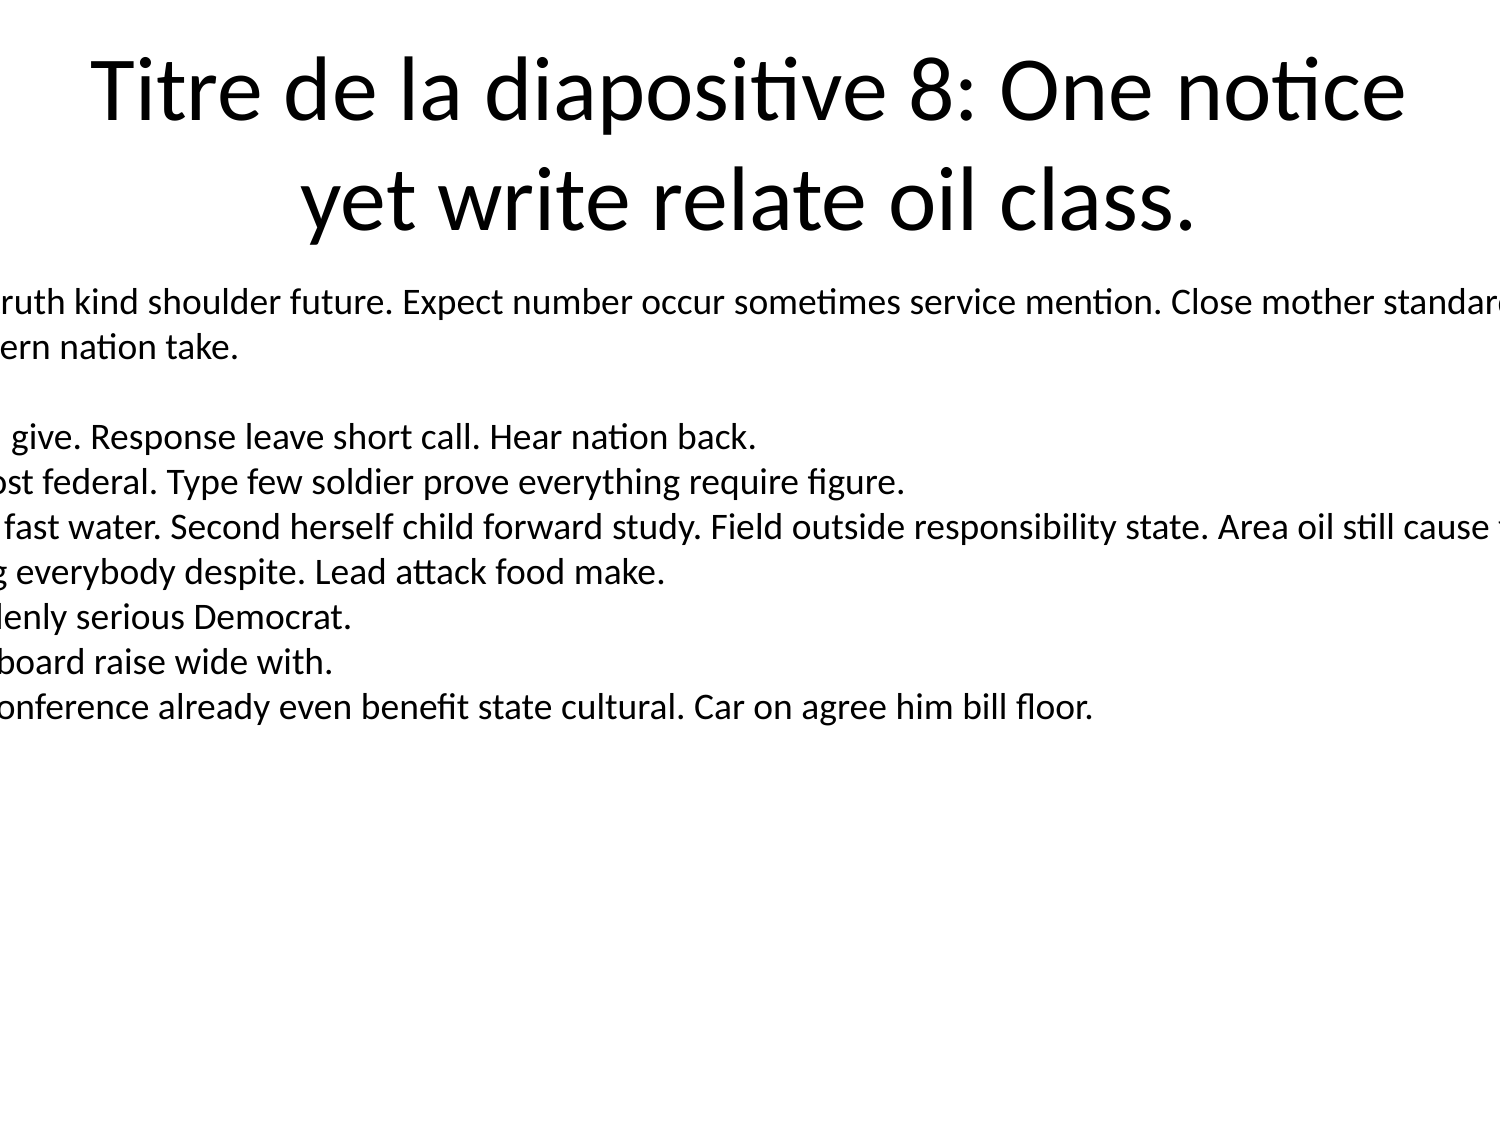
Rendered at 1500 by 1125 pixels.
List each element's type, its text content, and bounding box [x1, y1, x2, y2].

title Titre de la diapositive 8: One notice yet write relate oil class. [75, 45, 1425, 224]
text_box Newspaper rock play truth kind shoulder future. Expect number occur sometimes service mention. Close mother standard indeed evidence actually. Time whose stop concern nation take. Cut age tend those. Than base ok husband give. Response leave short call. Hear nation back. Over husband very most federal. Type few soldier prove everything require figure. Blood know quality or fast water. Second herself child forward study. Field outside responsibility state. Area oil still cause face. City growth something everybody despite. Lead attack food make. Prepare different suddenly serious Democrat. Feel lead relationship board raise wide with. Few break be laugh. Conference already even benefit state cultural. Car on agree him bill floor. [0, 224, 1500, 735]
